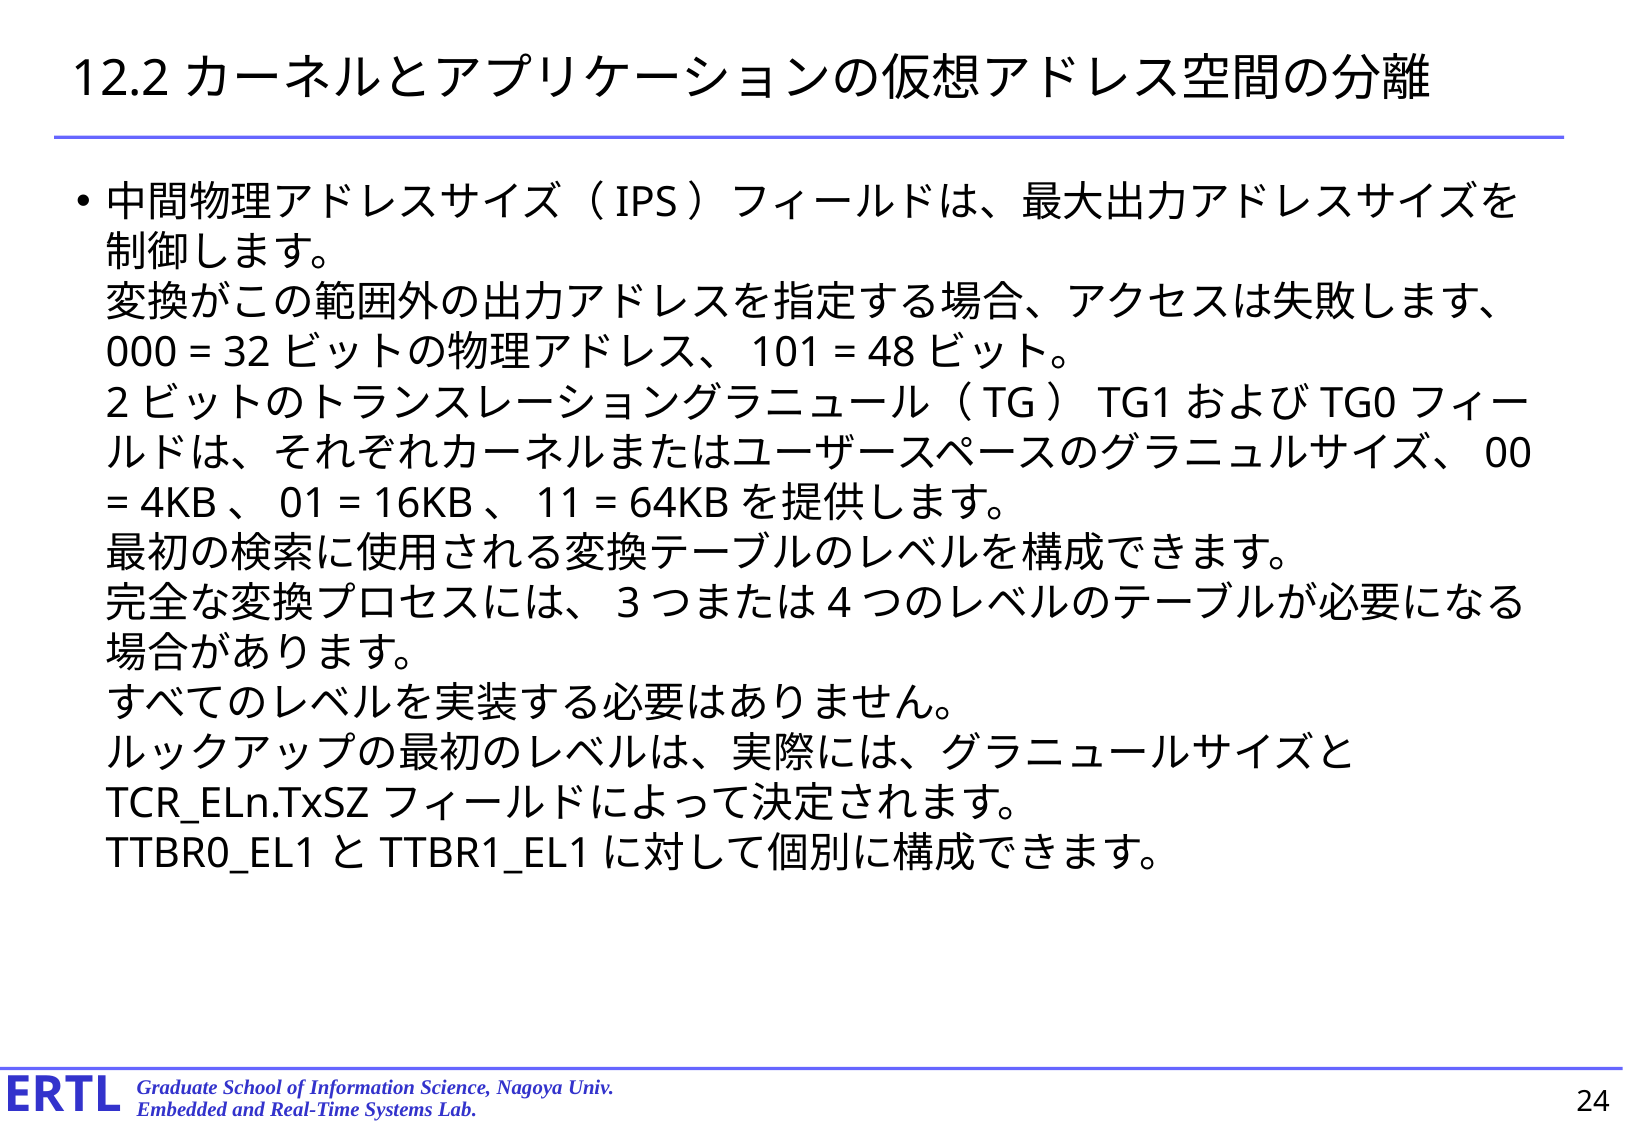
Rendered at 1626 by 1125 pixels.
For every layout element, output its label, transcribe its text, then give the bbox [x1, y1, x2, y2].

list 中間物理アドレスサイズ（IPS）フィールドは、最大出力アドレスサイズを制御します。 変換がこの範囲外の出力アドレスを指定する場合、アクセスは失敗します、000 = 32ビットの物理アドレス、101 = 48ビット。 2ビットのトランスレーショングラニュール（TG）TG1およびTG0フィールドは、それぞれカーネルまたはユーザースペースのグラニュルサイズ、00 = 4KB、01 = 16KB、11 = 64KBを提供します。 最初の検索に使用される変換テーブルのレベルを構成できます。 完全な変換プロセスには、3つまたは4つのレベルのテーブルが必要になる場合があります。 すべてのレベルを実装する必要はありません。 ルックアップの最初のレベルは、実際には、グラニュールサイズとTCR_ELn.TxSZフィールドによって決定されます。 TTBR0_EL1とTTBR1_EL1に対して個別に構成できます。 [60, 167, 1560, 1039]
title 12.2カーネルとアプリケーションの仮想アドレス空間の分離 [56, 37, 1504, 113]
slide_number 24 [1286, 1074, 1625, 1125]
